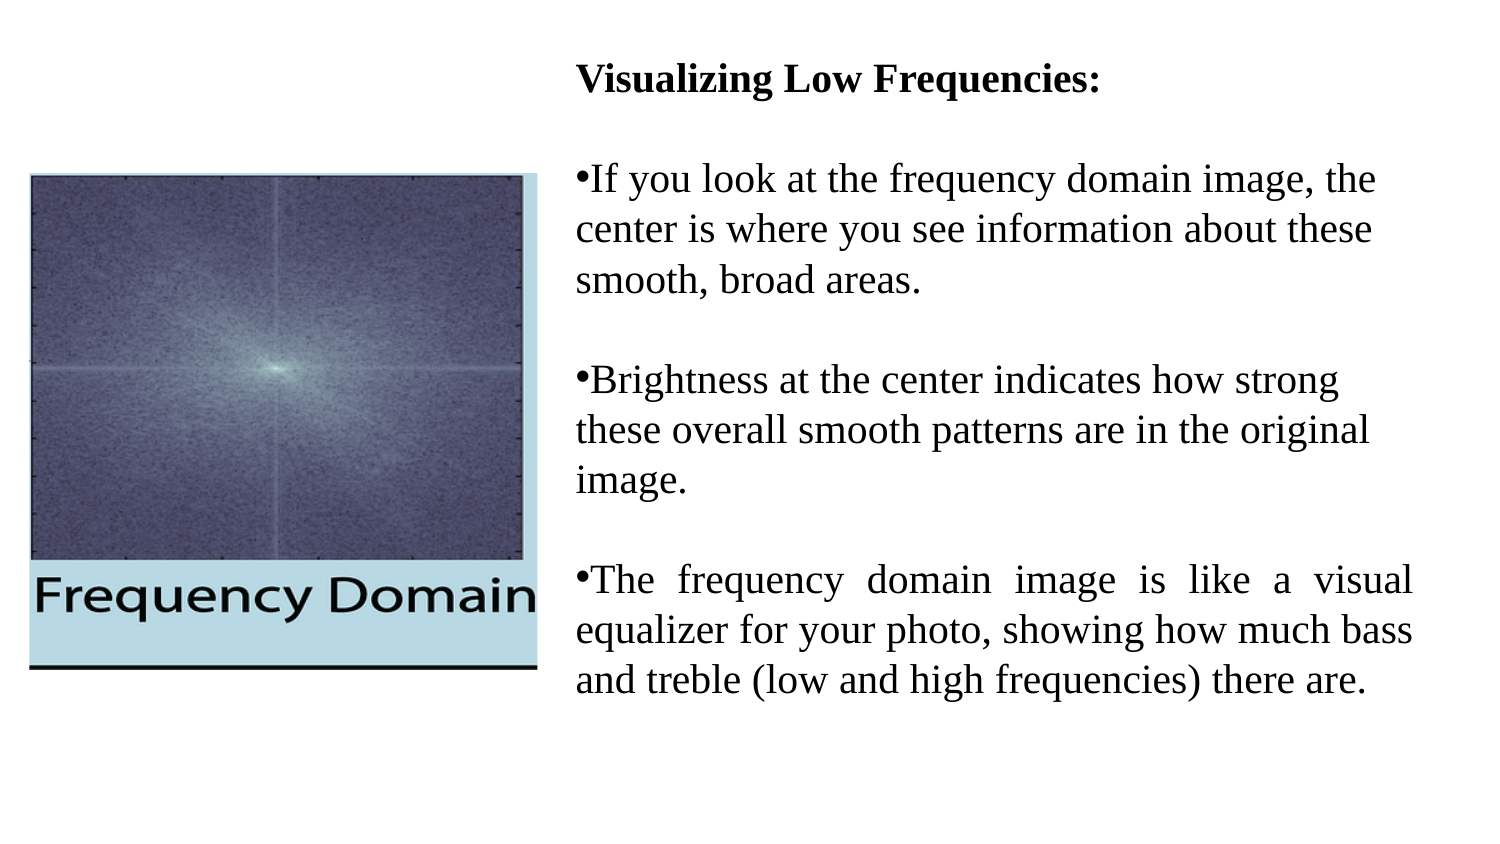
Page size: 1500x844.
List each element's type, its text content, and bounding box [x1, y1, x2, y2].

picture [29, 173, 538, 671]
text_box Visualizing Low Frequencies: If you look at the frequency domain image, the center is where you see information about these smooth, broad areas. Brightness at the center indicates how strong these overall smooth patterns are in the original image. The frequency domain image is like a visual equalizer for your photo, showing how much bass and treble (low and high frequencies) there are. [560, 43, 1430, 709]
